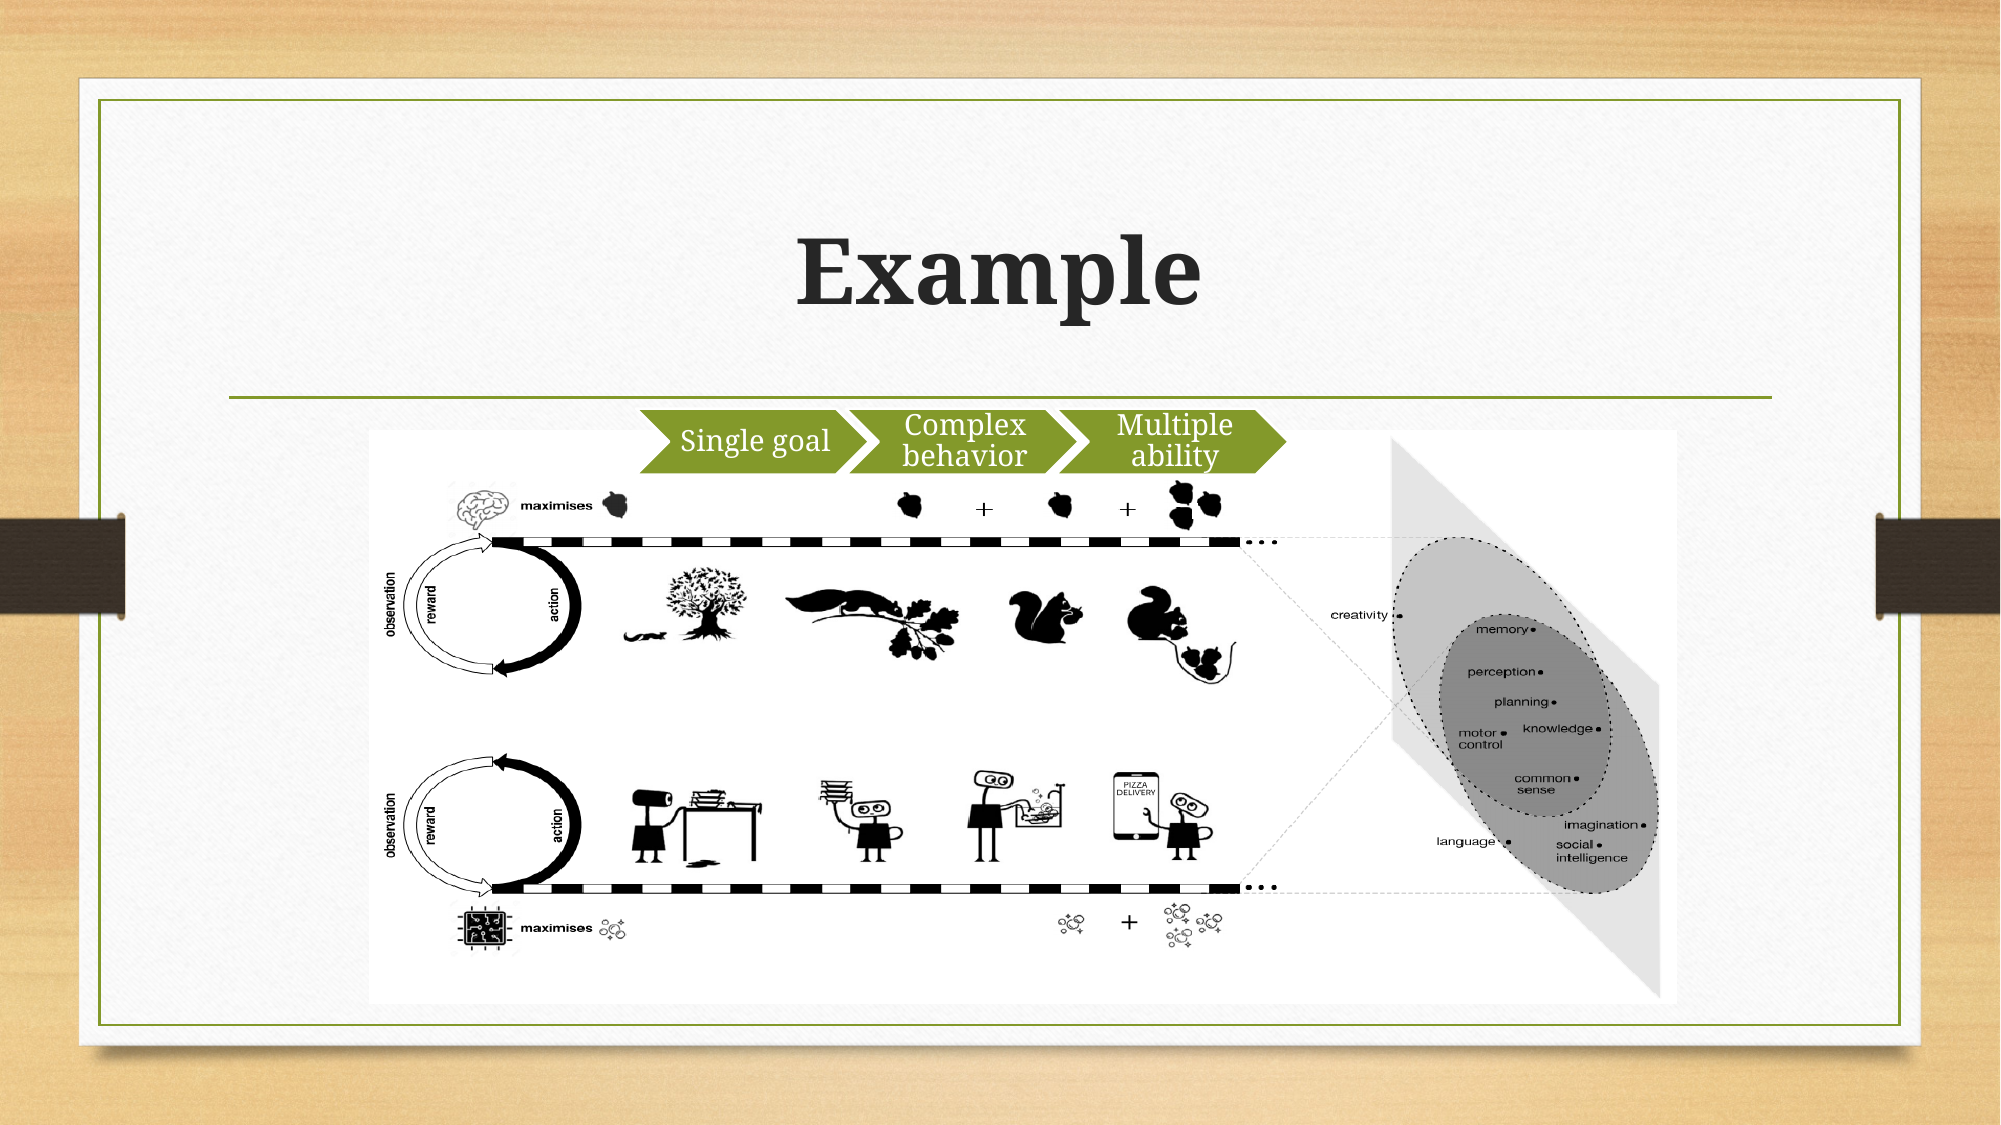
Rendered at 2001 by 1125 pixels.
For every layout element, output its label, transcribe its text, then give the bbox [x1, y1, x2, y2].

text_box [635, 408, 1289, 475]
picture [0, 0, 2001, 1125]
title Example [212, 161, 1788, 375]
